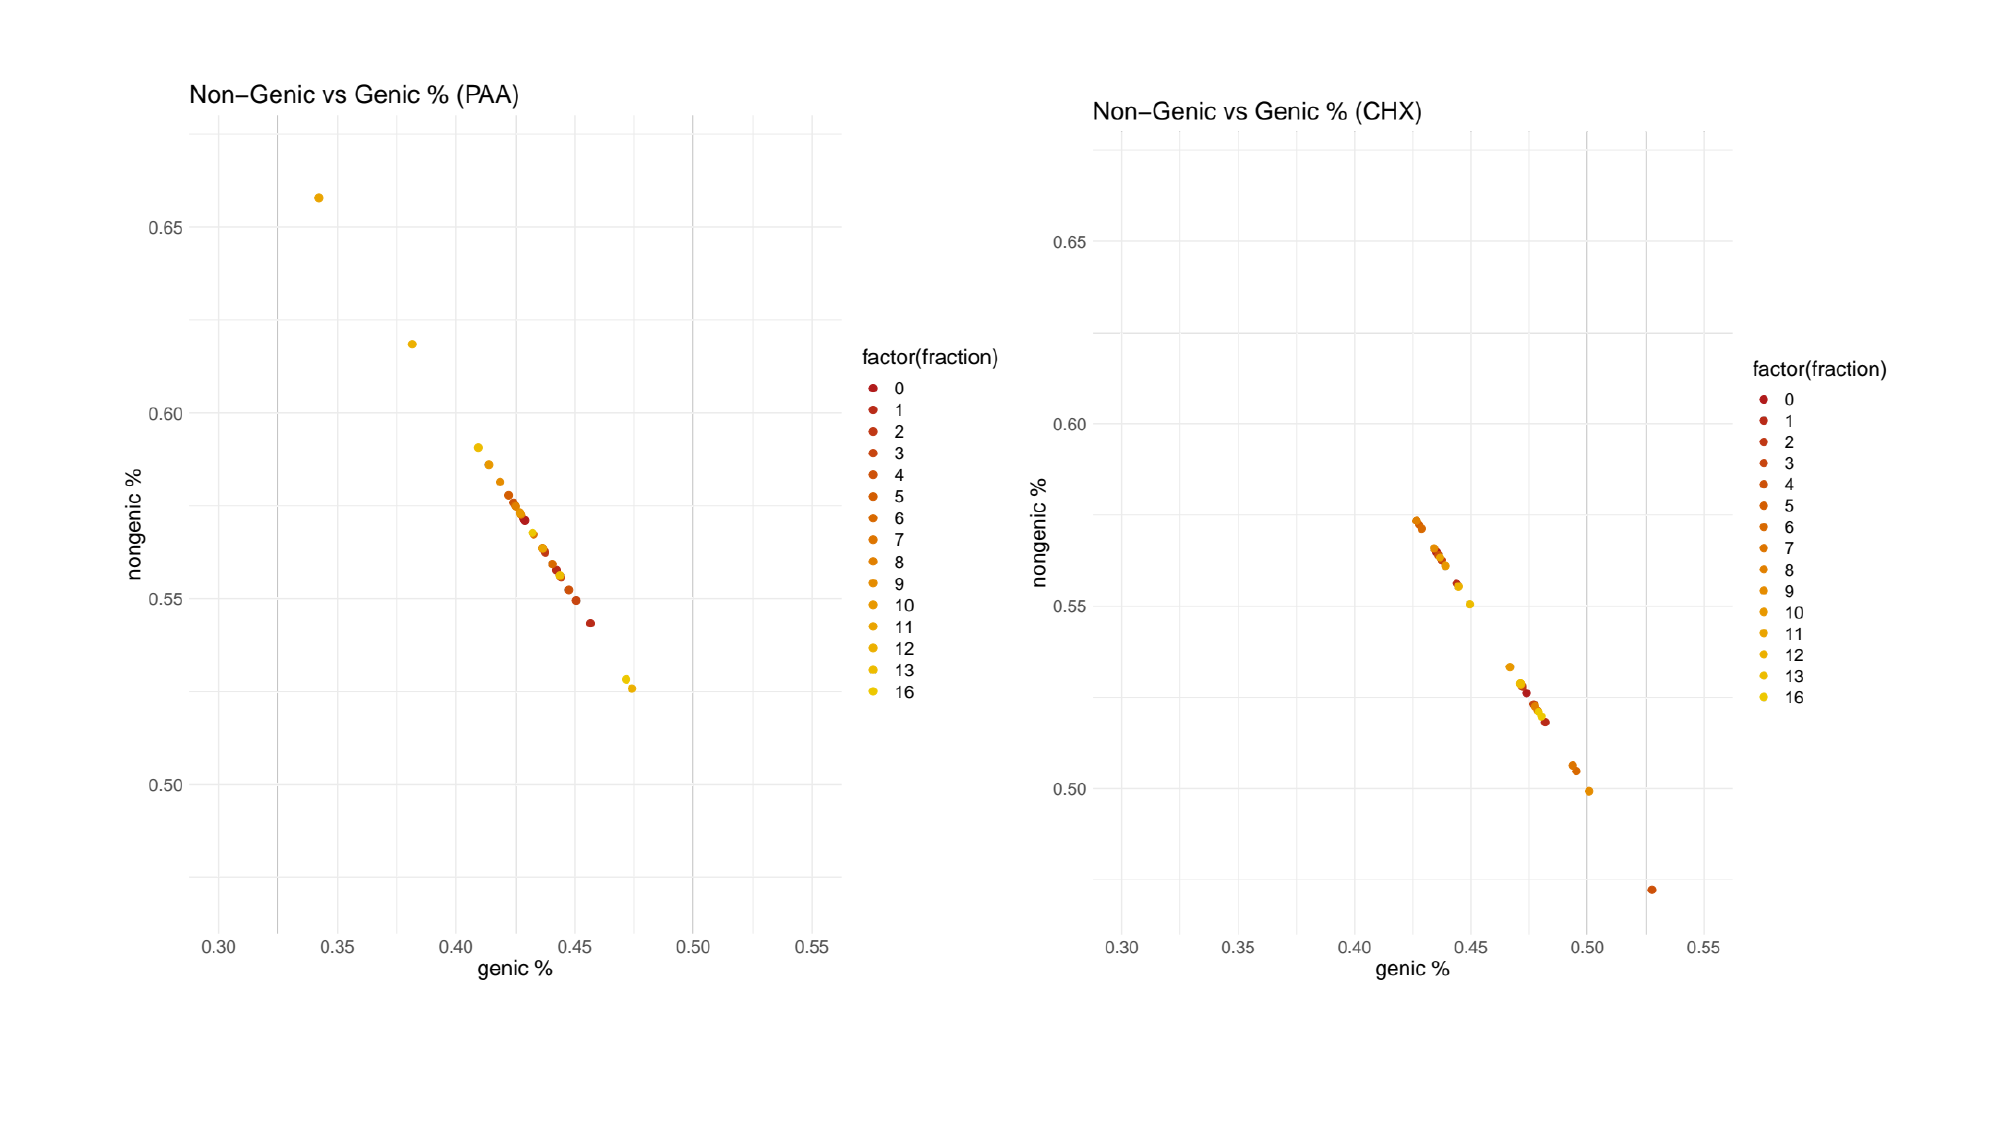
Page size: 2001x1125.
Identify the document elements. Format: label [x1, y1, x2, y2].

picture [118, 79, 1009, 985]
picture [1023, 95, 1898, 985]
